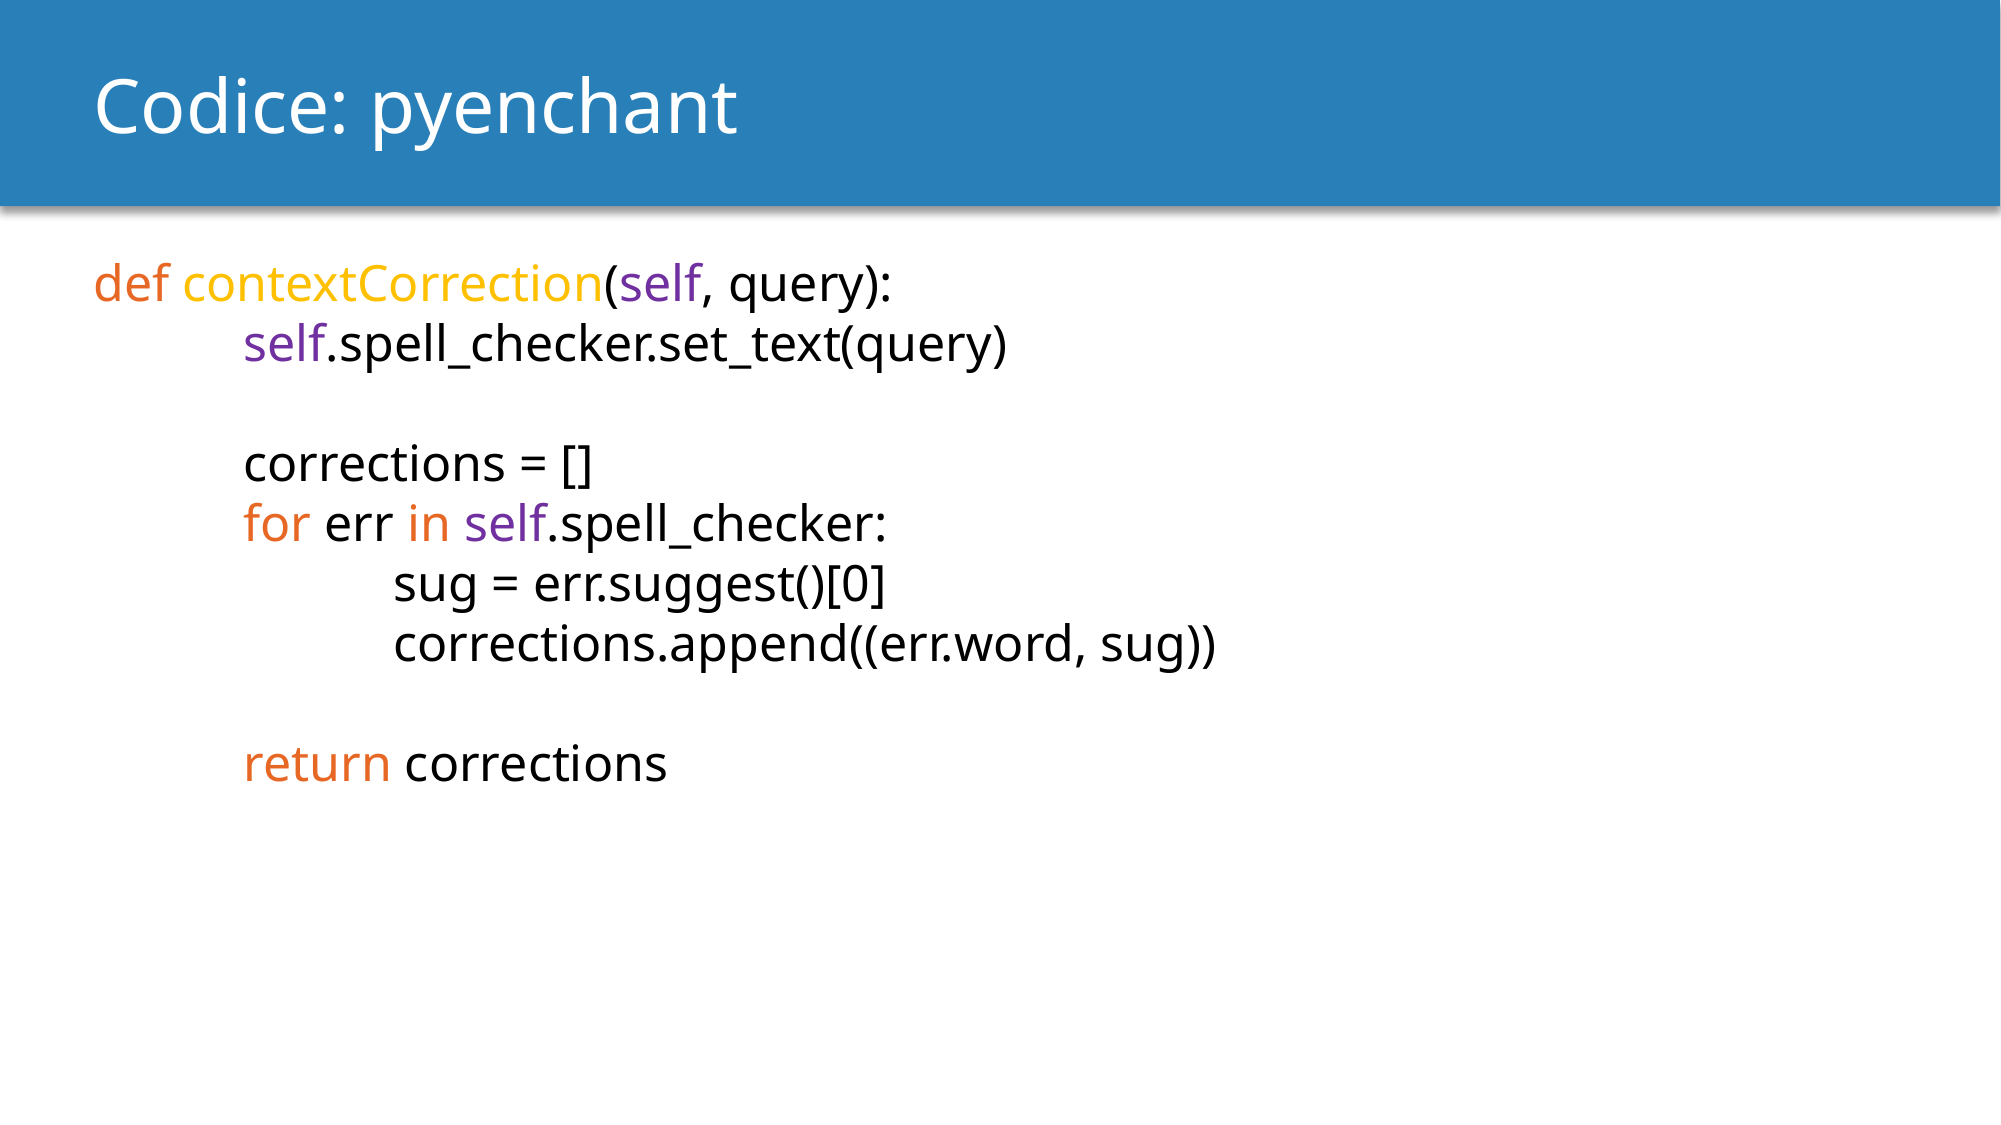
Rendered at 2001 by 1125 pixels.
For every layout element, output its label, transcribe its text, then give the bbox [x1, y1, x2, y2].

text_box def contextCorrection(self, query): self.spell_checker.set_text(query) corrections = [] for err in self.spell_checker: sug = err.suggest()[0] corrections.append((err.word, sug)) return corrections [78, 243, 1933, 1050]
text_box Codice: pyenchant [78, 0, 1977, 208]
